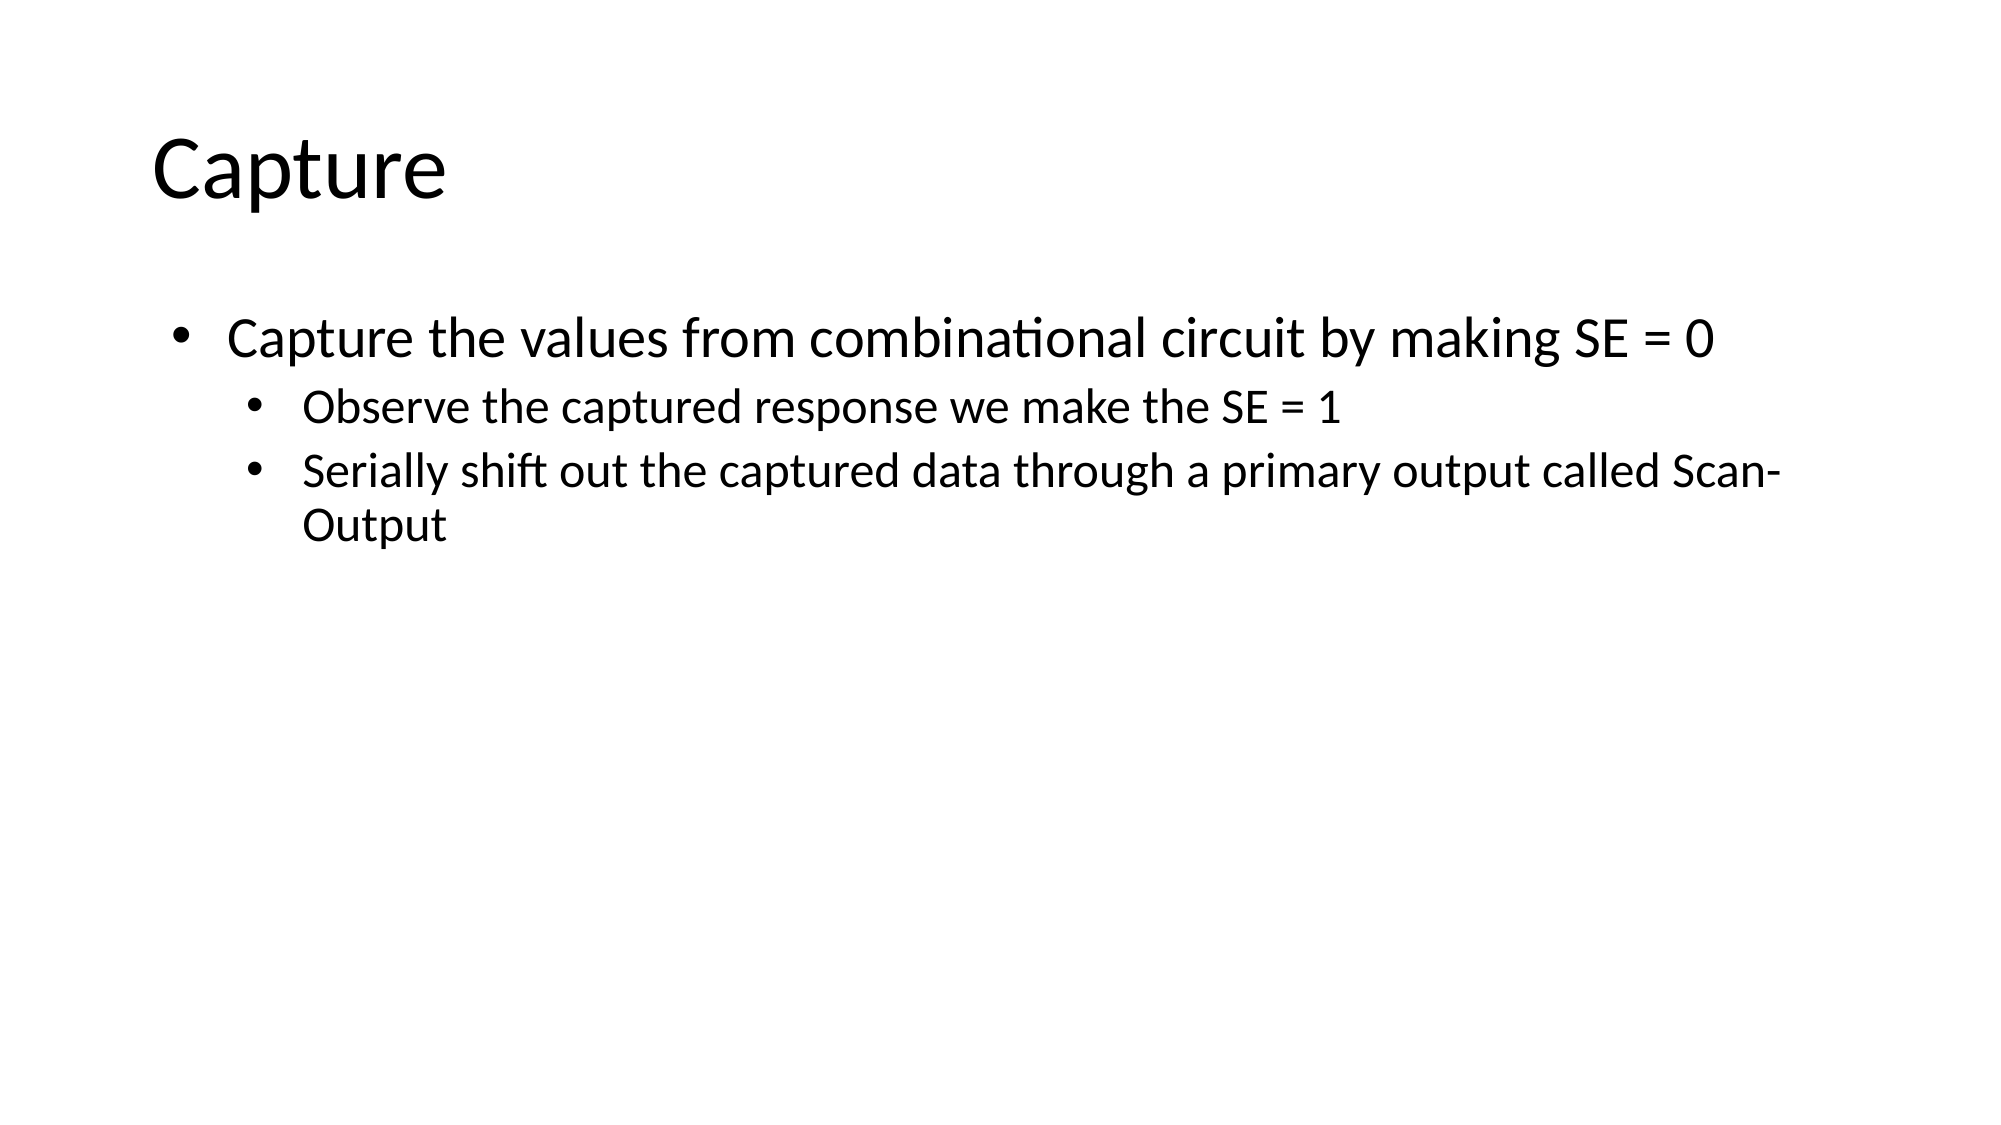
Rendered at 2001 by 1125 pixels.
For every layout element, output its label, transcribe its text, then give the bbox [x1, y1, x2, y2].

text_box Capture [137, 59, 1863, 278]
text_box Capture the values from combinational circuit by making SE = 0 Observe the captured response we make the SE = 1 Serially shift out the captured data through a primary output called Scan-Output [137, 299, 1863, 1014]
